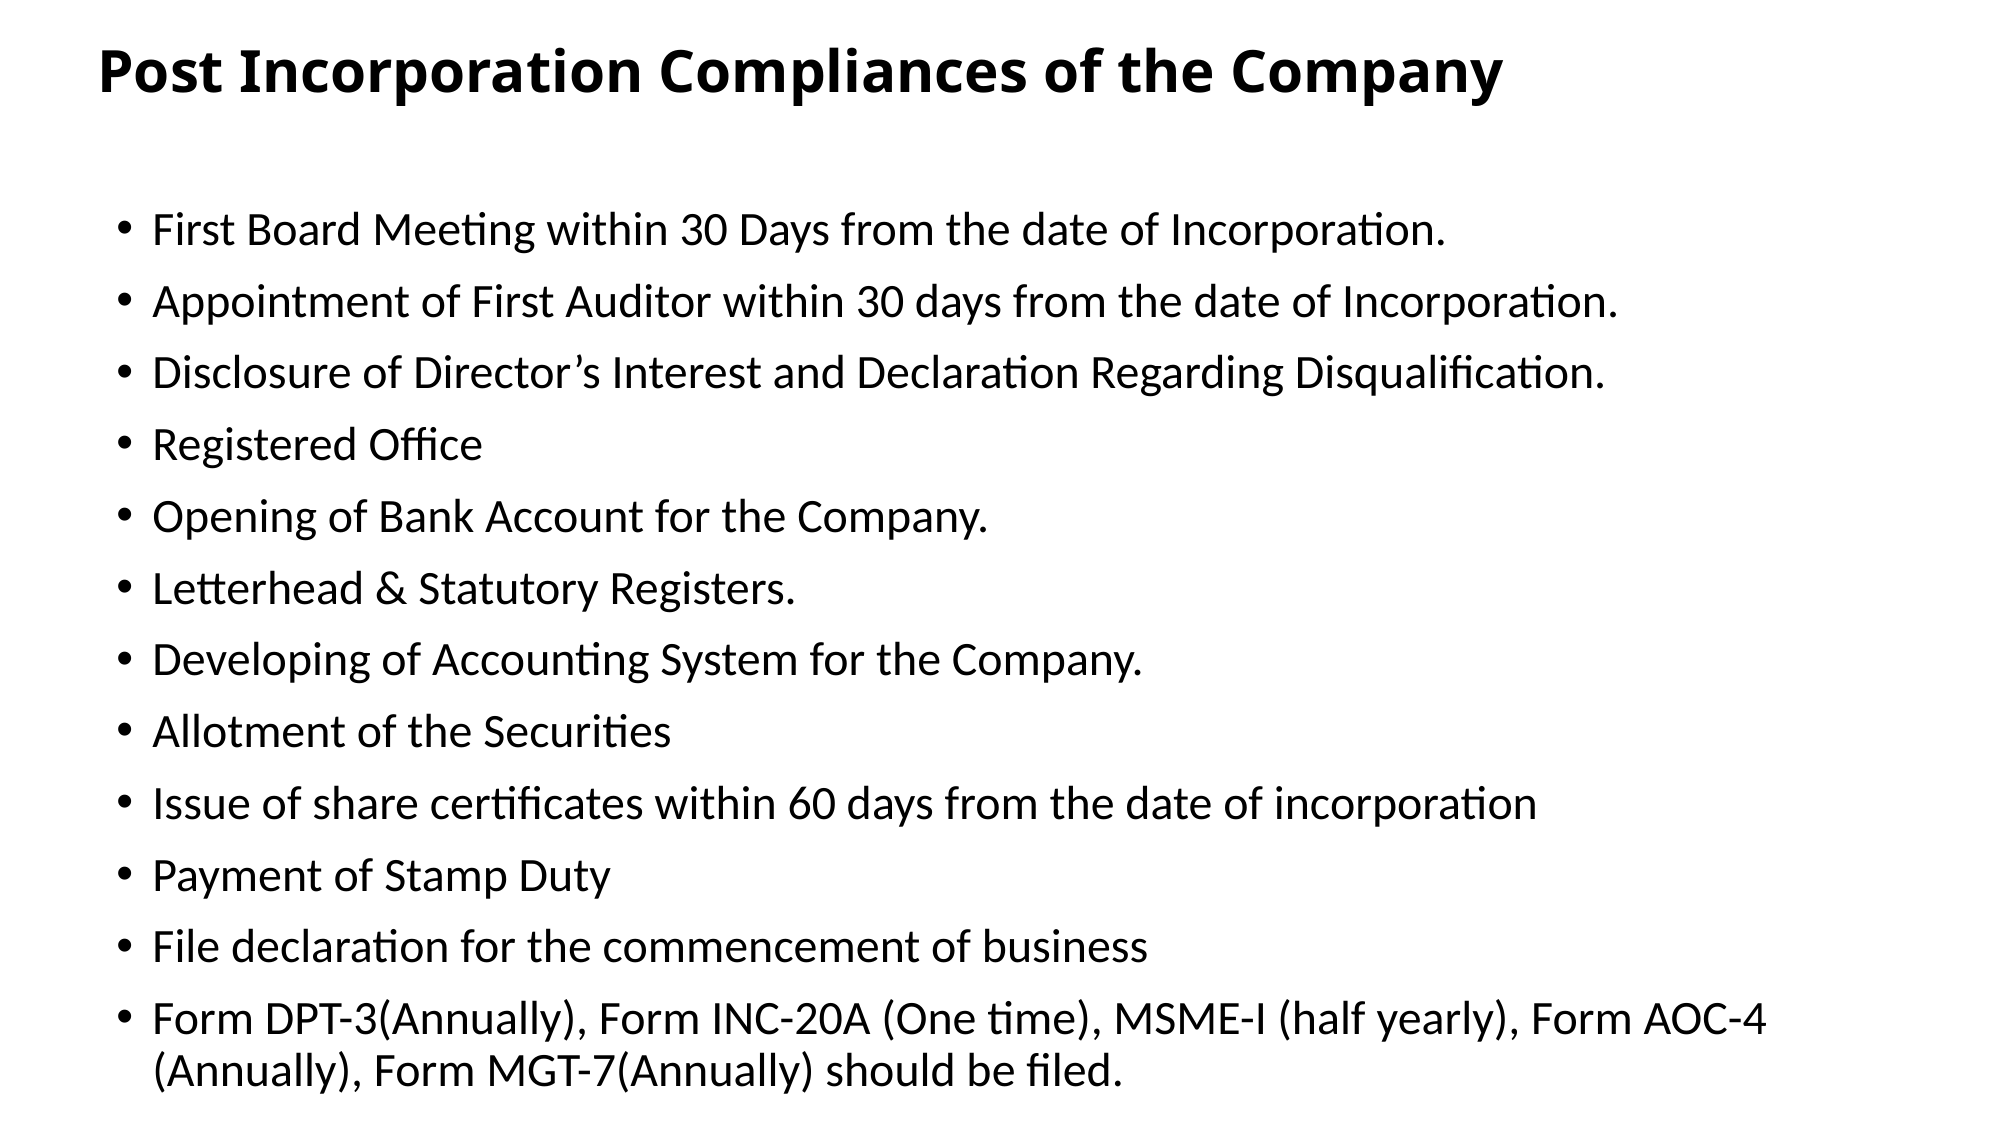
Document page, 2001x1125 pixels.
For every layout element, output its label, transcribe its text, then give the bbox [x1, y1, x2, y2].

list First Board Meeting within 30 Days from the date of Incorporation. Appointment of First Auditor within 30 days from the date of Incorporation. Disclosure of Director’s Interest and Declaration Regarding Disqualification. Registered Office Opening of Bank Account for the Company. Letterhead & Statutory Registers. Developing of Accounting System for the Company. Allotment of the Securities Issue of share certificates within 60 days from the date of incorporation Payment of Stamp Duty File declaration for the commencement of business Form DPT-3(Annually), Form INC-20A (One time), MSME-I (half yearly), Form AOC-4 (Annually), Form MGT-7(Annually) should be filed. [101, 196, 1827, 1110]
title Post Incorporation Compliances of the Company [82, 21, 1808, 197]
